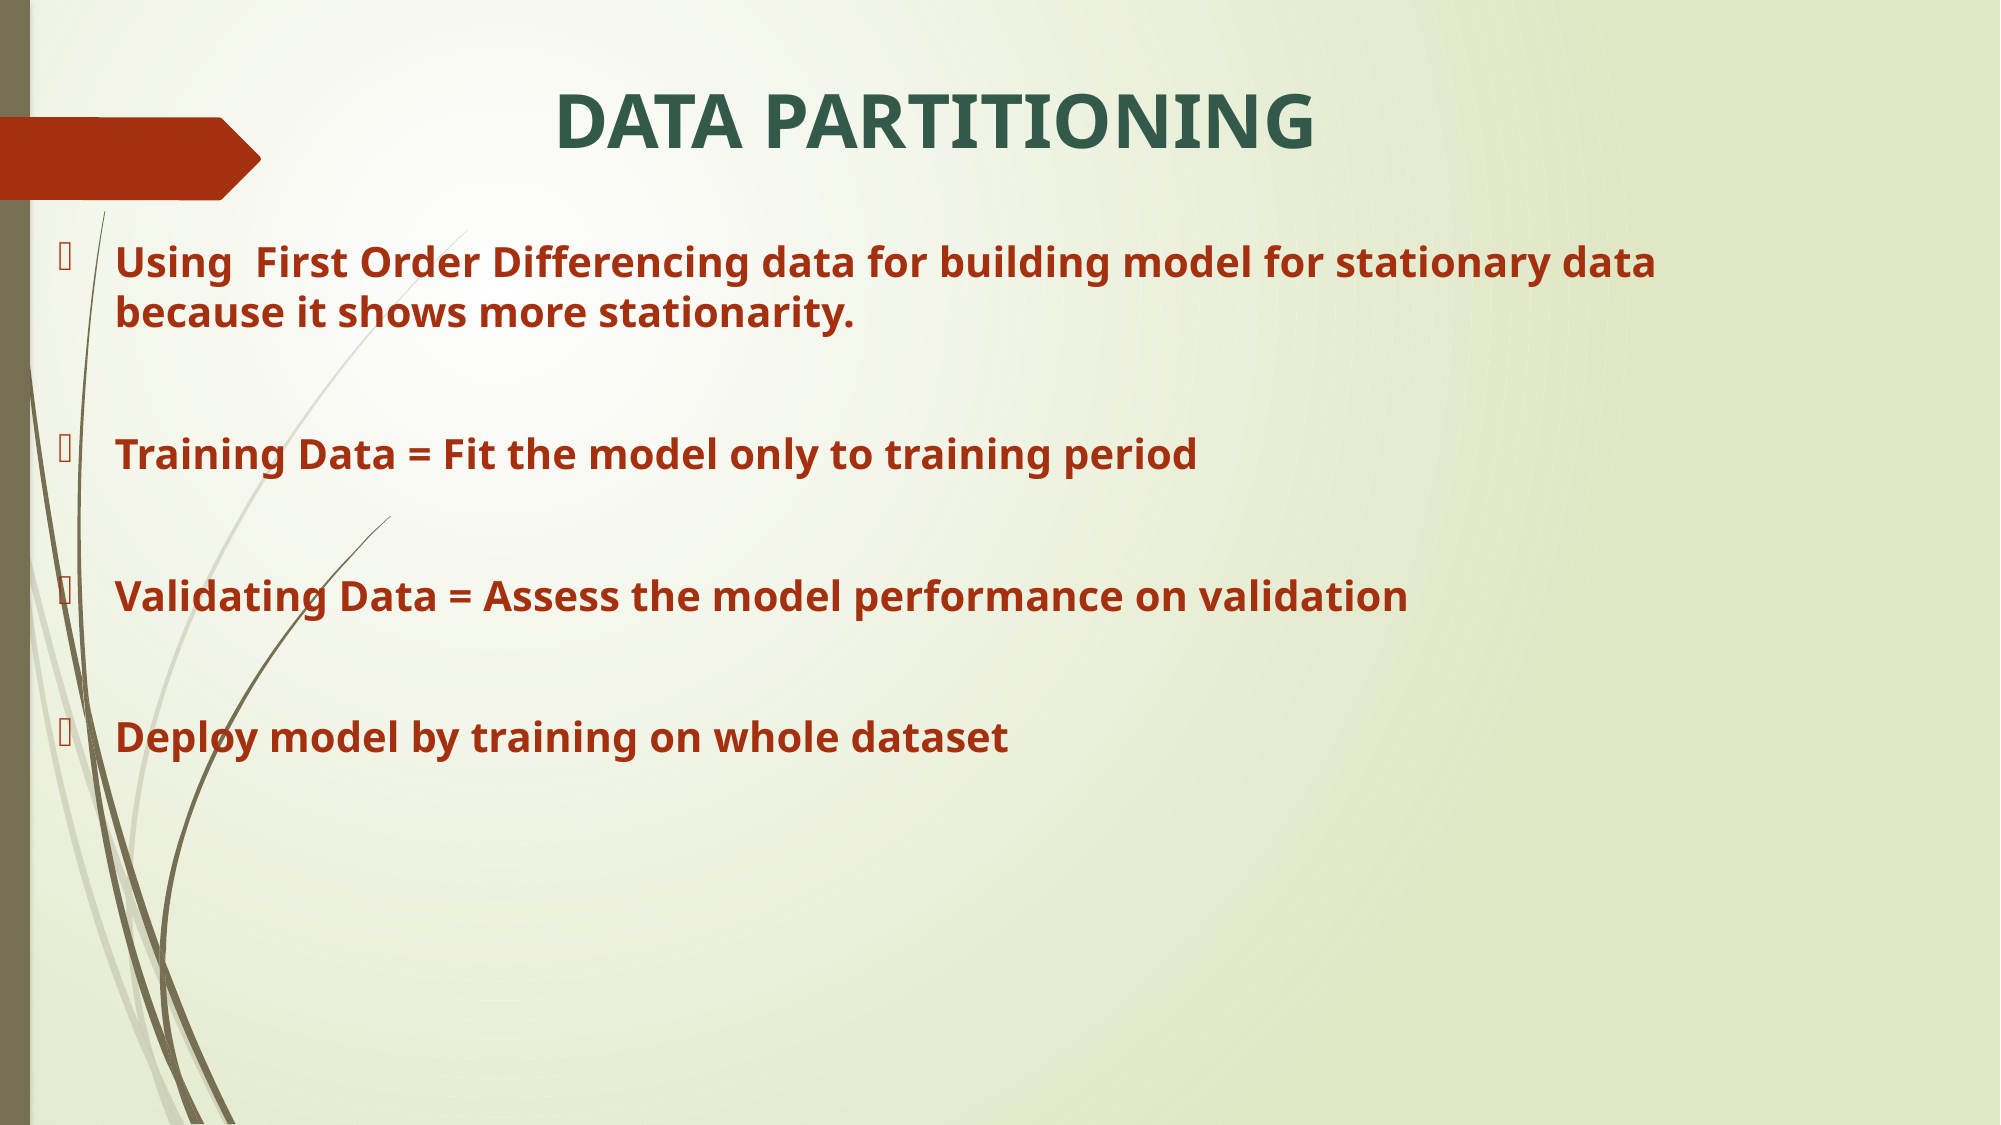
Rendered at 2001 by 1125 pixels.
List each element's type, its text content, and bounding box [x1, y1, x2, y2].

list Using First Order Differencing data for building model for stationary data because it shows more stationarity. Training Data = Fit the model only to training period Validating Data = Assess the model performance on validation Deploy model by training on whole dataset [43, 228, 1844, 971]
title DATA PARTITIONING [538, 66, 2000, 277]
